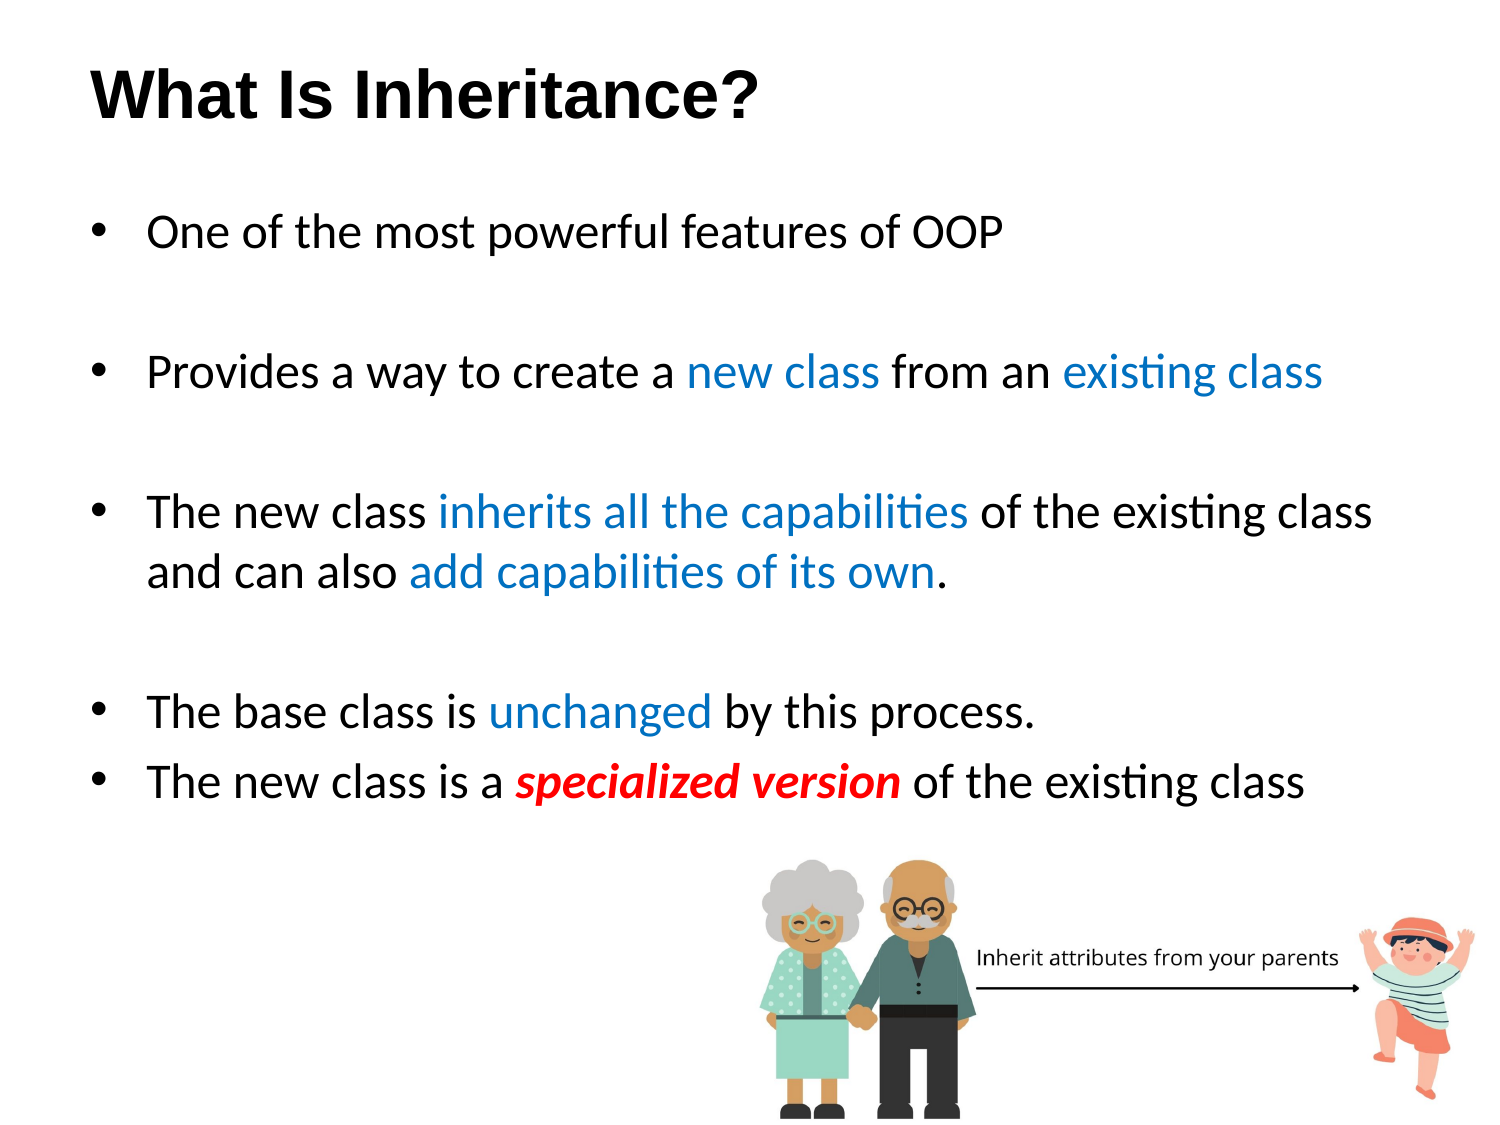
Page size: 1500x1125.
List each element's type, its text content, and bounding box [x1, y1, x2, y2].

title What Is Inheritance? [75, 23, 1425, 160]
list One of the most powerful features of OOP Provides a way to create a new class from an existing class The new class inherits all the capabilities of the existing class and can also add capabilities of its own. The base class is unchanged by this process. The new class is a specialized version of the existing class [75, 191, 1427, 927]
picture [750, 852, 1500, 1125]
